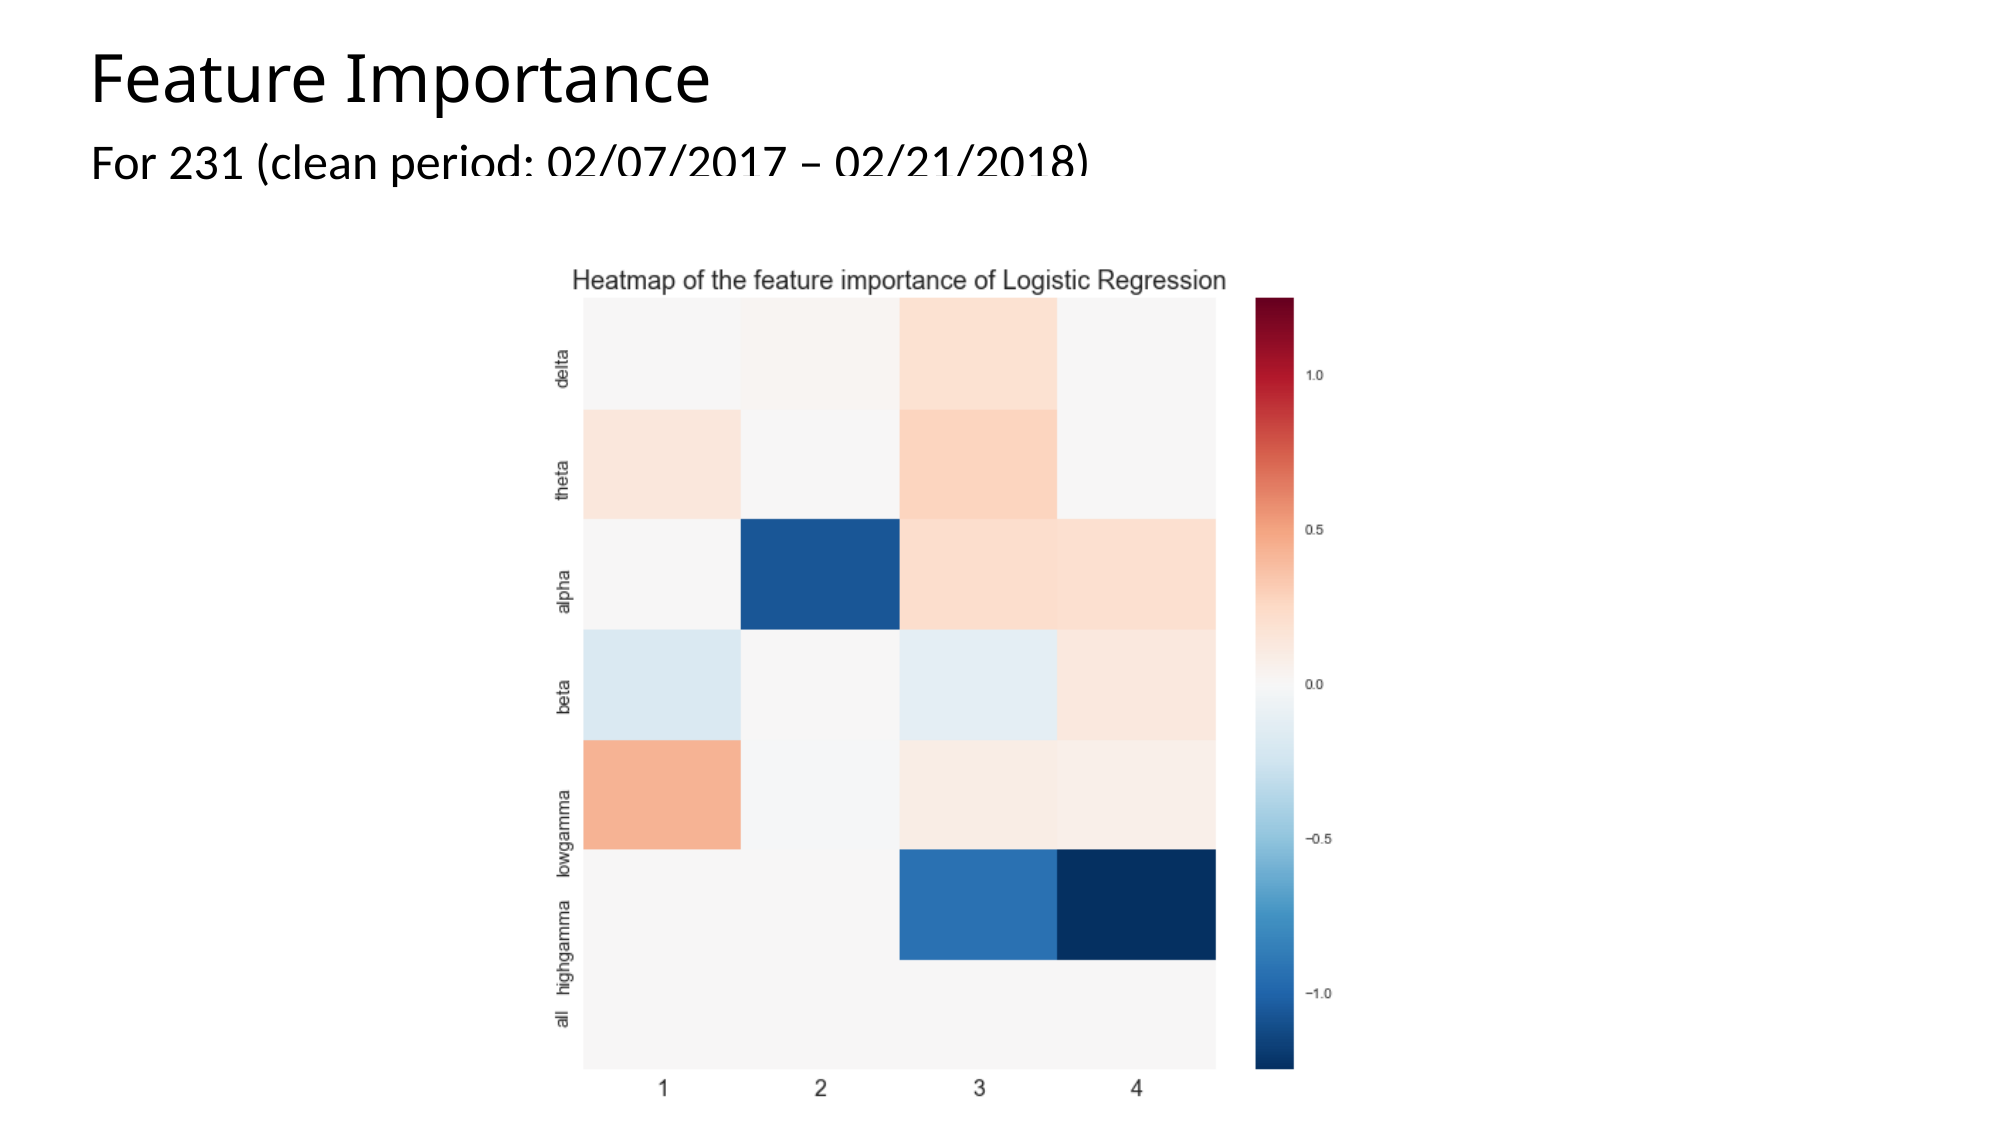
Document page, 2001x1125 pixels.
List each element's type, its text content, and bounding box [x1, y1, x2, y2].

picture [456, 176, 1477, 1125]
title Feature Importance [74, 7, 1800, 225]
list For 231 (clean period: 02/07/2017 – 02/21/2018) [76, 129, 1154, 225]
